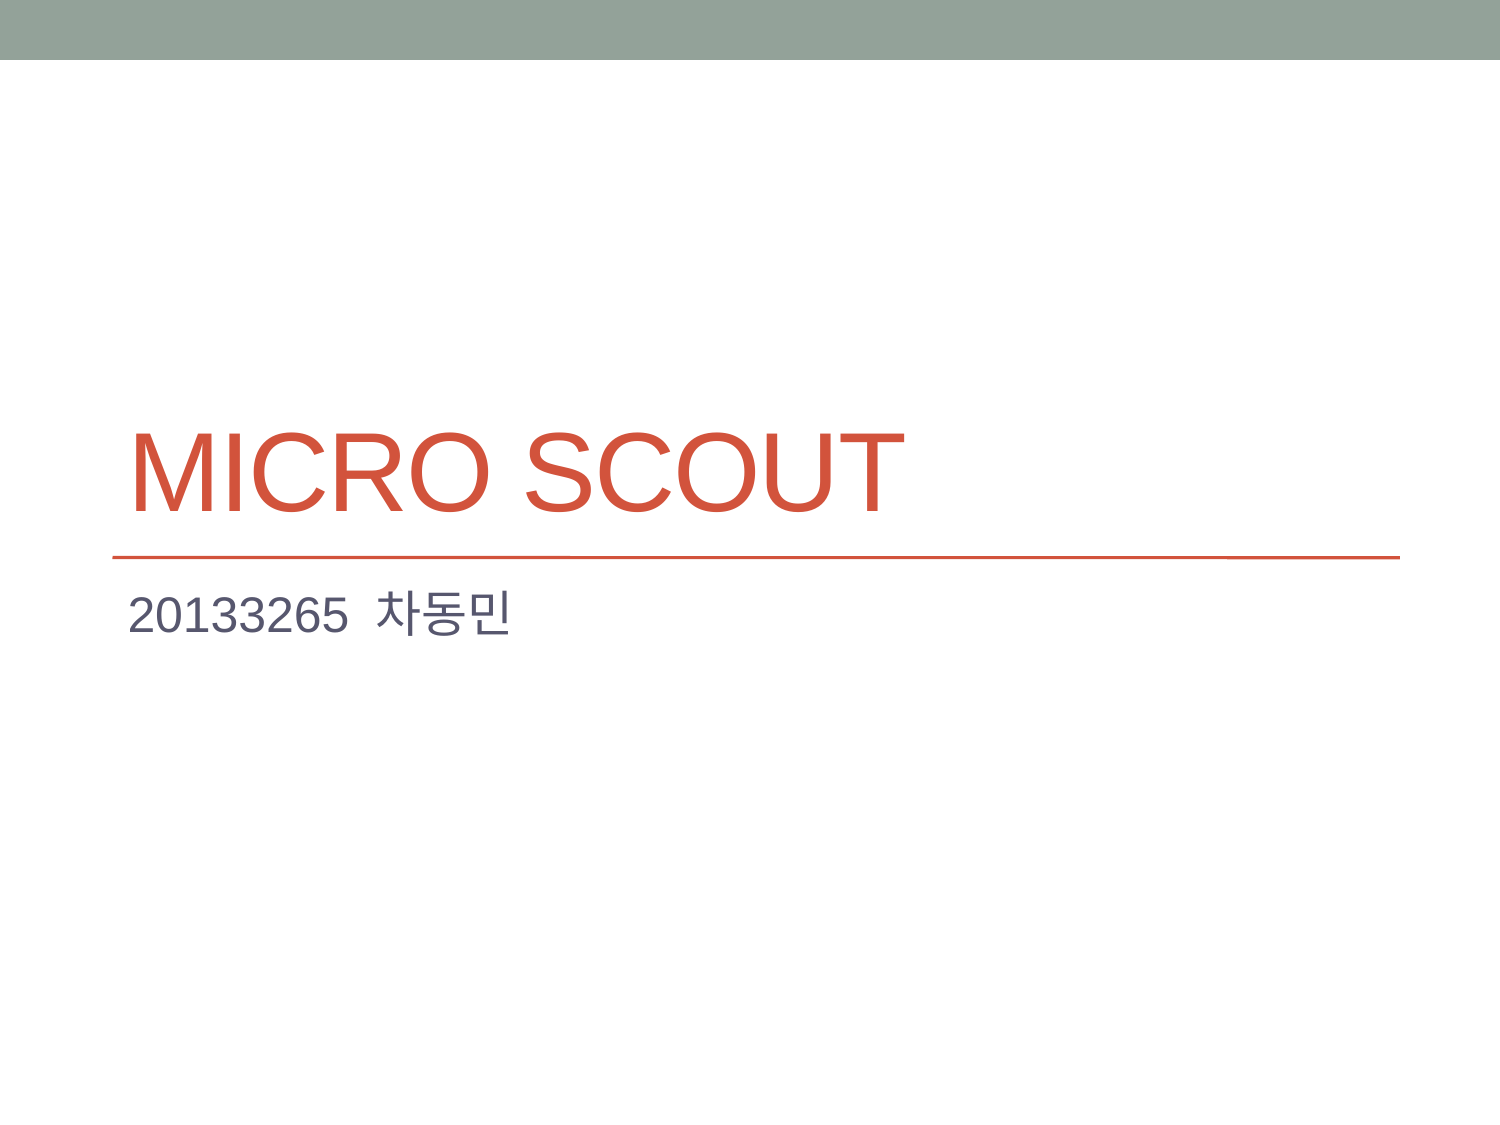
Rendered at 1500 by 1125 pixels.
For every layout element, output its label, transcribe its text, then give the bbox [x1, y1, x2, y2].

subtitle 20133265 차동민 [112, 575, 1163, 863]
title Micro scout [112, 224, 1400, 542]
